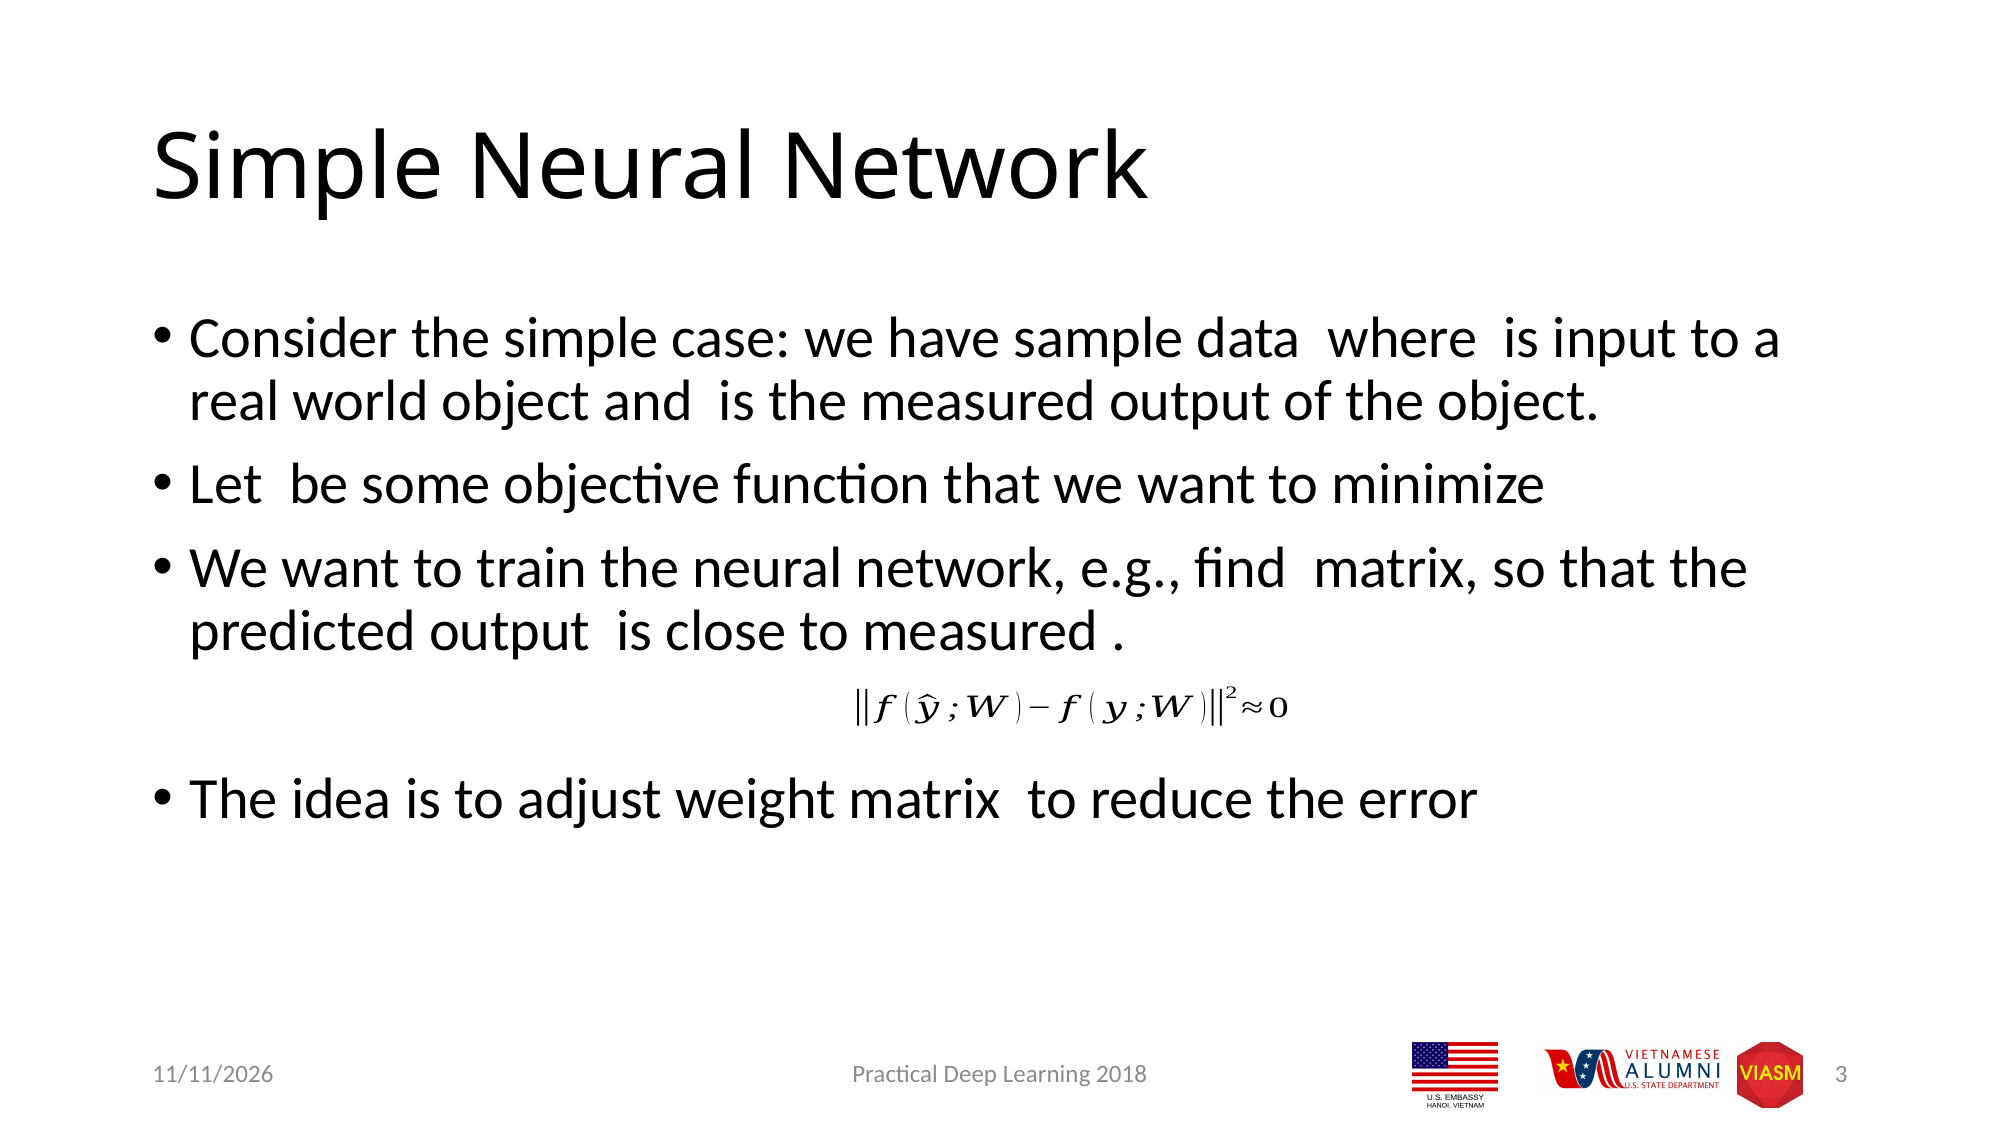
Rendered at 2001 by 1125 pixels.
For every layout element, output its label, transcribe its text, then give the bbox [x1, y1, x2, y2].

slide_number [137, 1042, 588, 1103]
slide_number 3 [1412, 1042, 1863, 1103]
footer Practical Deep Learning 2018 [662, 1042, 1338, 1103]
picture [1412, 1103, 1498, 1113]
title Simple Neural Network [137, 59, 1863, 278]
picture [1737, 1103, 1803, 1108]
